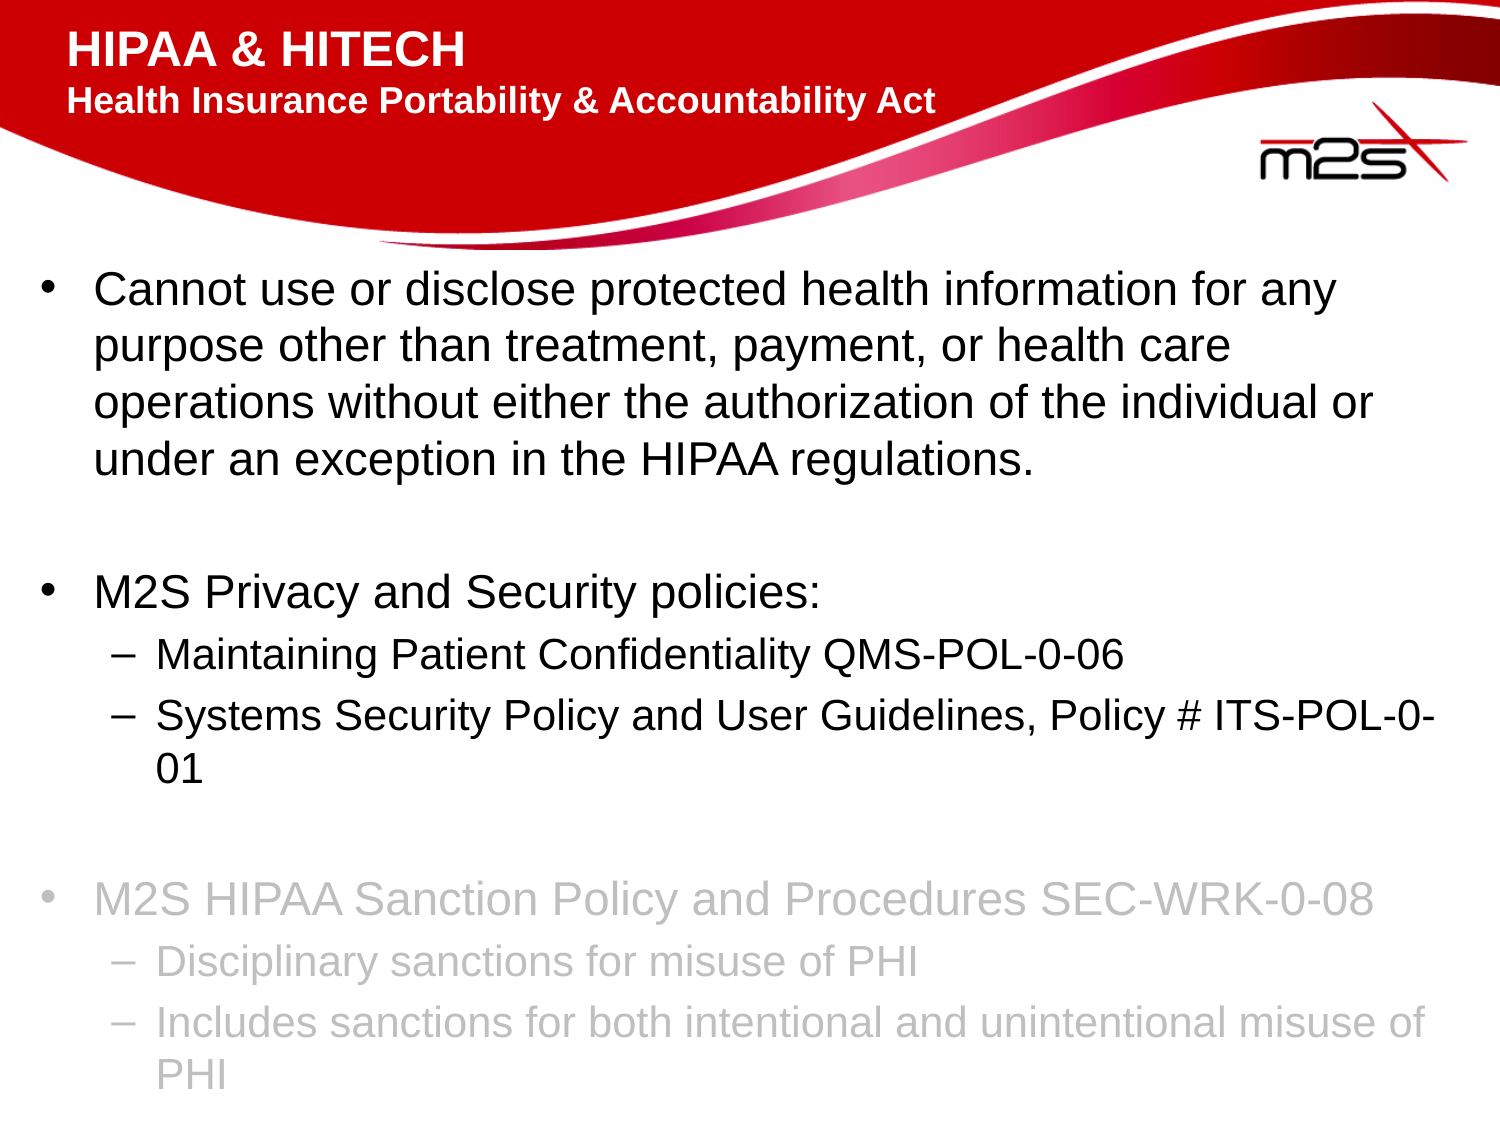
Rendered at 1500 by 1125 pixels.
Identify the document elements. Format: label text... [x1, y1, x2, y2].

title HIPAA & HITECH Health Insurance Portability & Accountability Act [51, 19, 1250, 118]
list Cannot use or disclose protected health information for any purpose other than treatment, payment, or health care operations without either the authorization of the individual or under an exception in the HIPAA regulations. M2S Privacy and Security policies: Maintaining Patient Confidentiality QMS-POL-0-06 Systems Security Policy and User Guidelines, Policy # ITS-POL-0-01 M2S HIPAA Sanction Policy and Procedures SEC-WRK-0-08 Disciplinary sanctions for misuse of PHI Includes sanctions for both intentional and unintentional misuse of PHI [24, 249, 1475, 1113]
picture [0, 0, 1500, 250]
